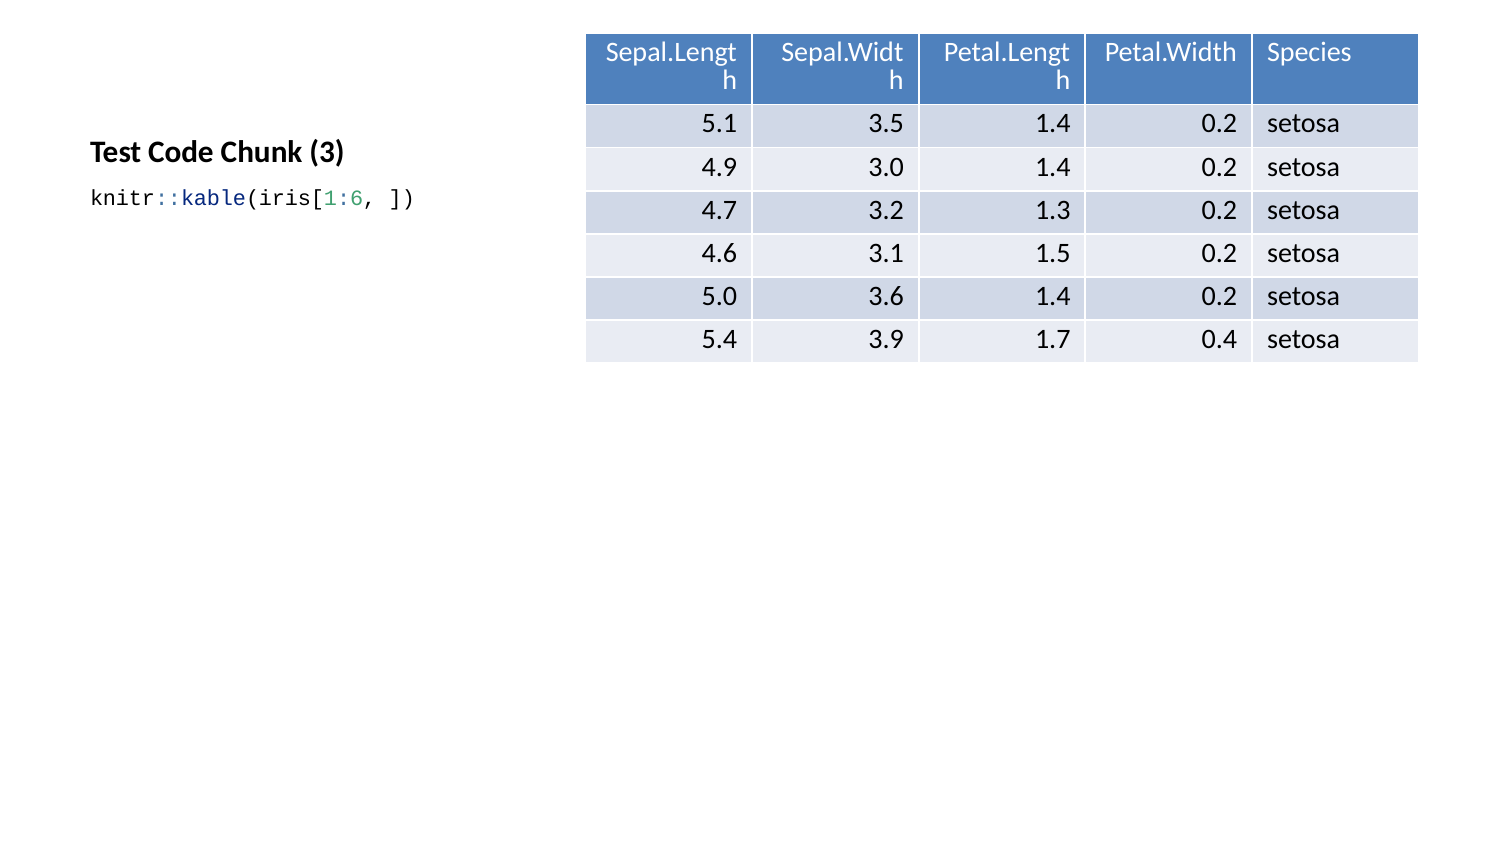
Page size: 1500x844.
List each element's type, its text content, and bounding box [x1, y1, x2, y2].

table_cell 5.4 [586, 321, 751, 362]
table_cell 0.2 [1086, 192, 1251, 233]
table_cell 0.2 [1086, 278, 1251, 319]
table_cell 3.1 [753, 235, 918, 276]
table_cell 1.3 [920, 192, 1084, 233]
table_cell setosa [1253, 192, 1418, 233]
table_cell 5.1 [586, 105, 751, 147]
table_cell 0.2 [1086, 148, 1251, 190]
table_cell setosa [1253, 235, 1418, 276]
table_cell 4.6 [586, 235, 751, 276]
table_cell 1.7 [920, 321, 1084, 362]
title Test Code Chunk (3) [75, 33, 569, 176]
list knitr::kable(iris[1:6, ]) [75, 176, 569, 754]
table_cell setosa [1253, 105, 1418, 147]
table_cell 3.6 [753, 278, 918, 319]
table_cell 1.4 [920, 278, 1084, 319]
table_cell 5.0 [586, 278, 751, 319]
table_cell 0.2 [1086, 235, 1251, 276]
table_cell 3.9 [753, 321, 918, 362]
table_cell 0.2 [1086, 105, 1251, 147]
table_header Petal.Width [1086, 34, 1251, 104]
table_cell 4.7 [586, 192, 751, 233]
table_cell setosa [1253, 321, 1418, 362]
table_cell 1.4 [920, 105, 1084, 147]
table_header Petal.Length [920, 34, 1084, 104]
table_cell 1.5 [920, 235, 1084, 276]
table_header Sepal.Length [586, 34, 751, 104]
table_cell 3.2 [753, 192, 918, 233]
table_header Sepal.Width [753, 34, 918, 104]
table_cell setosa [1253, 278, 1418, 319]
table_header Species [1253, 34, 1418, 104]
table_cell 1.4 [920, 148, 1084, 190]
table_cell 0.4 [1086, 321, 1251, 362]
table_cell 4.9 [586, 148, 751, 190]
table_cell setosa [1253, 148, 1418, 190]
table_cell 3.5 [753, 105, 918, 147]
table_cell 3.0 [753, 148, 918, 190]
